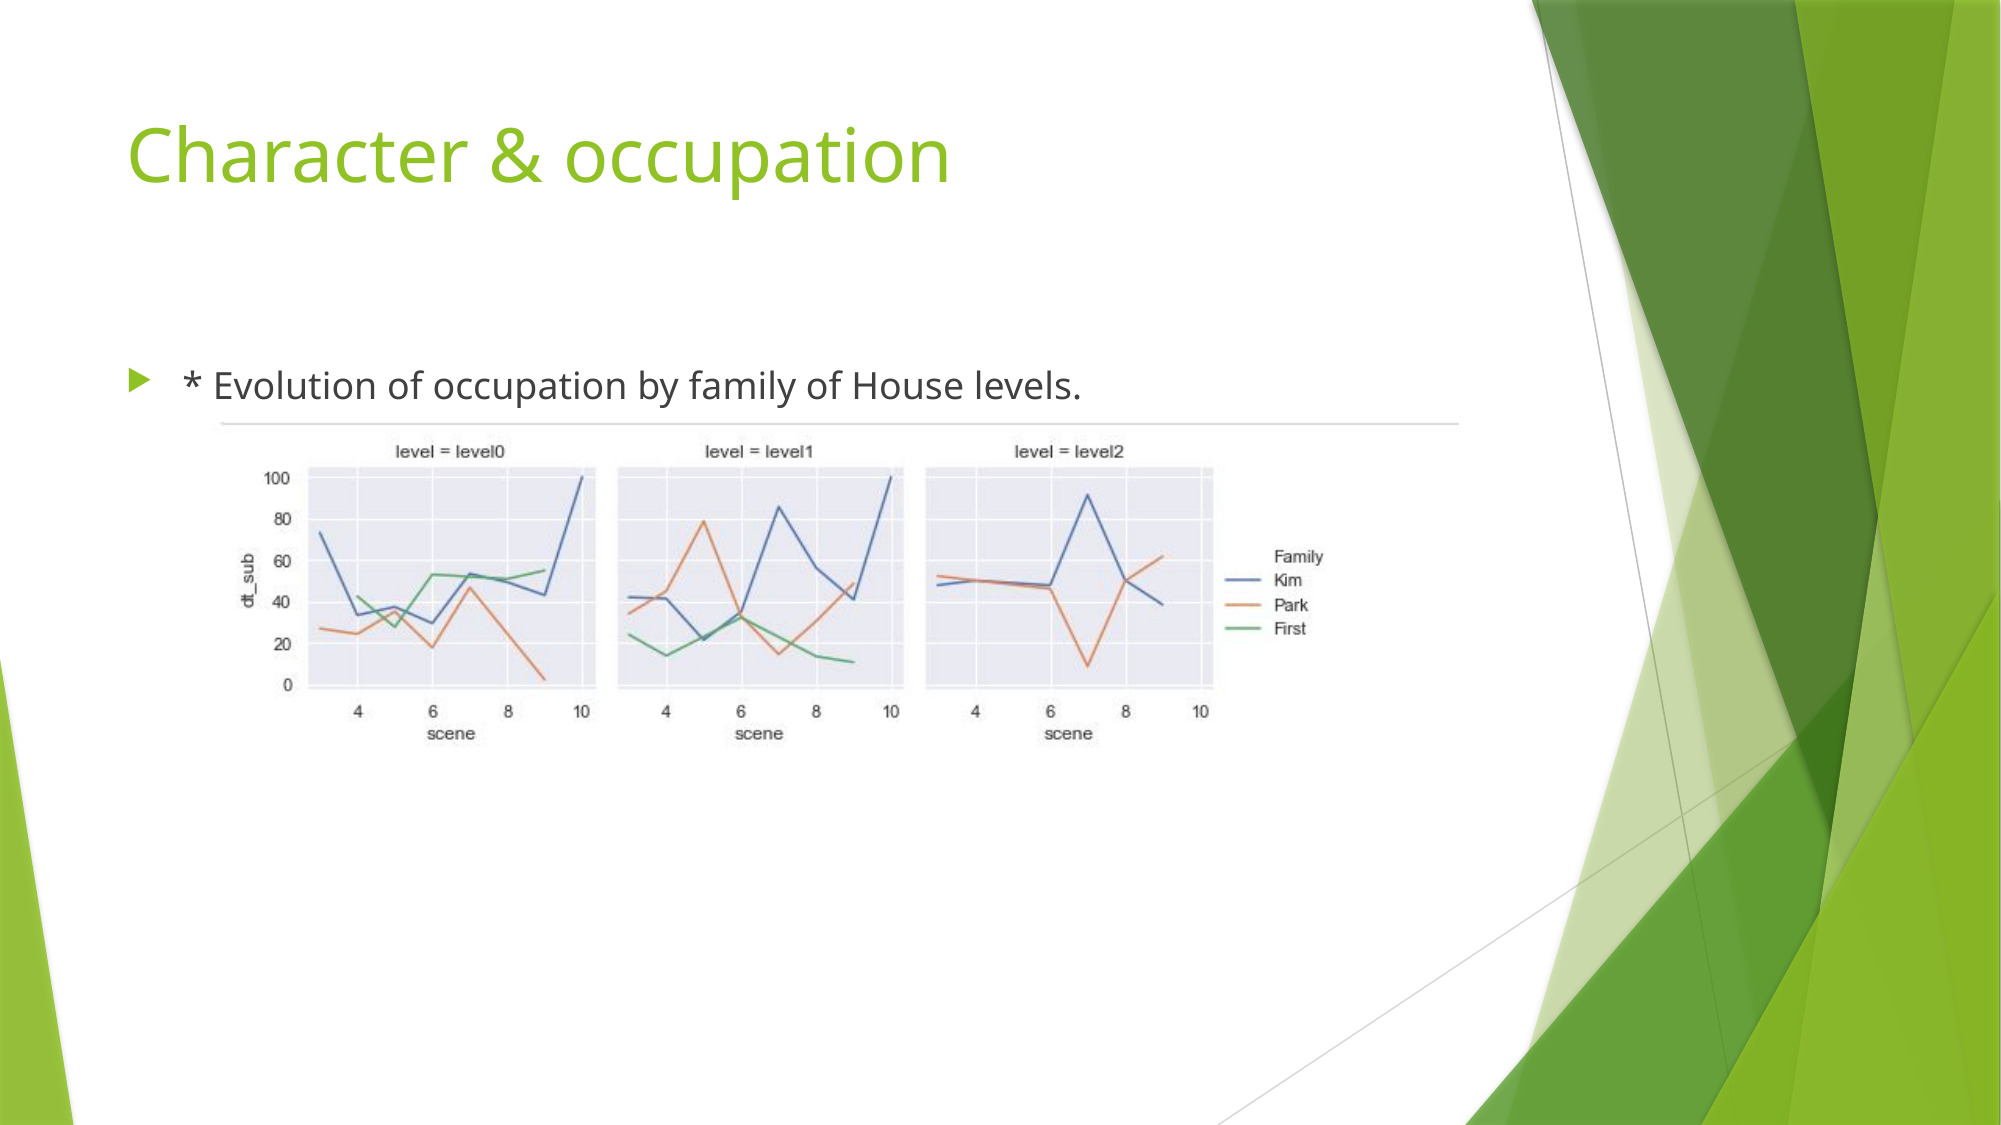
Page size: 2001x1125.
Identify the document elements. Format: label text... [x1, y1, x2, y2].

title Character & occupation [111, 99, 1522, 317]
list * Evolution of occupation by family of House levels. [111, 354, 1572, 809]
picture [173, 421, 1459, 794]
